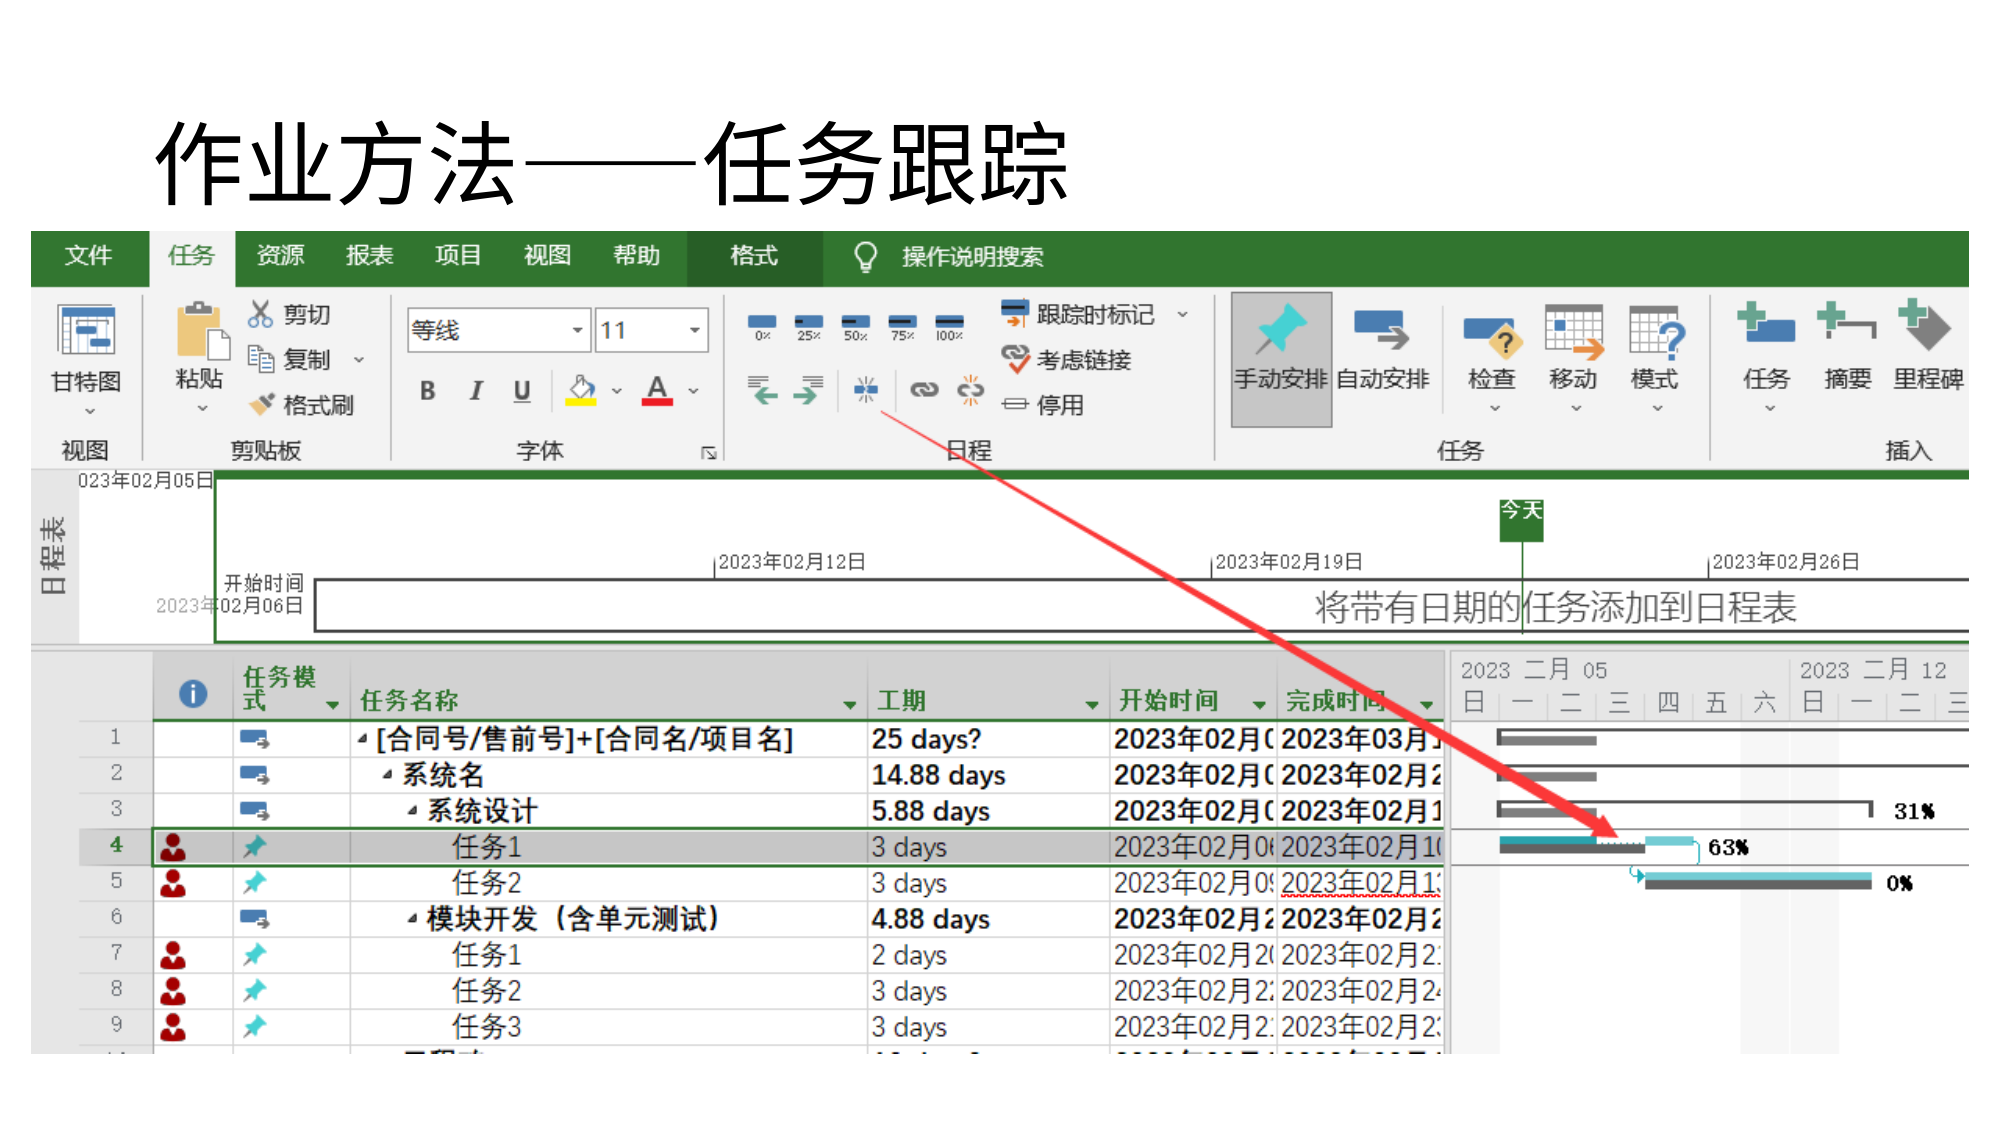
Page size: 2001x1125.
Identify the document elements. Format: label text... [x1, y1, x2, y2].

picture [31, 231, 1969, 1054]
title 作业方法——任务跟踪 [137, 59, 1863, 231]
